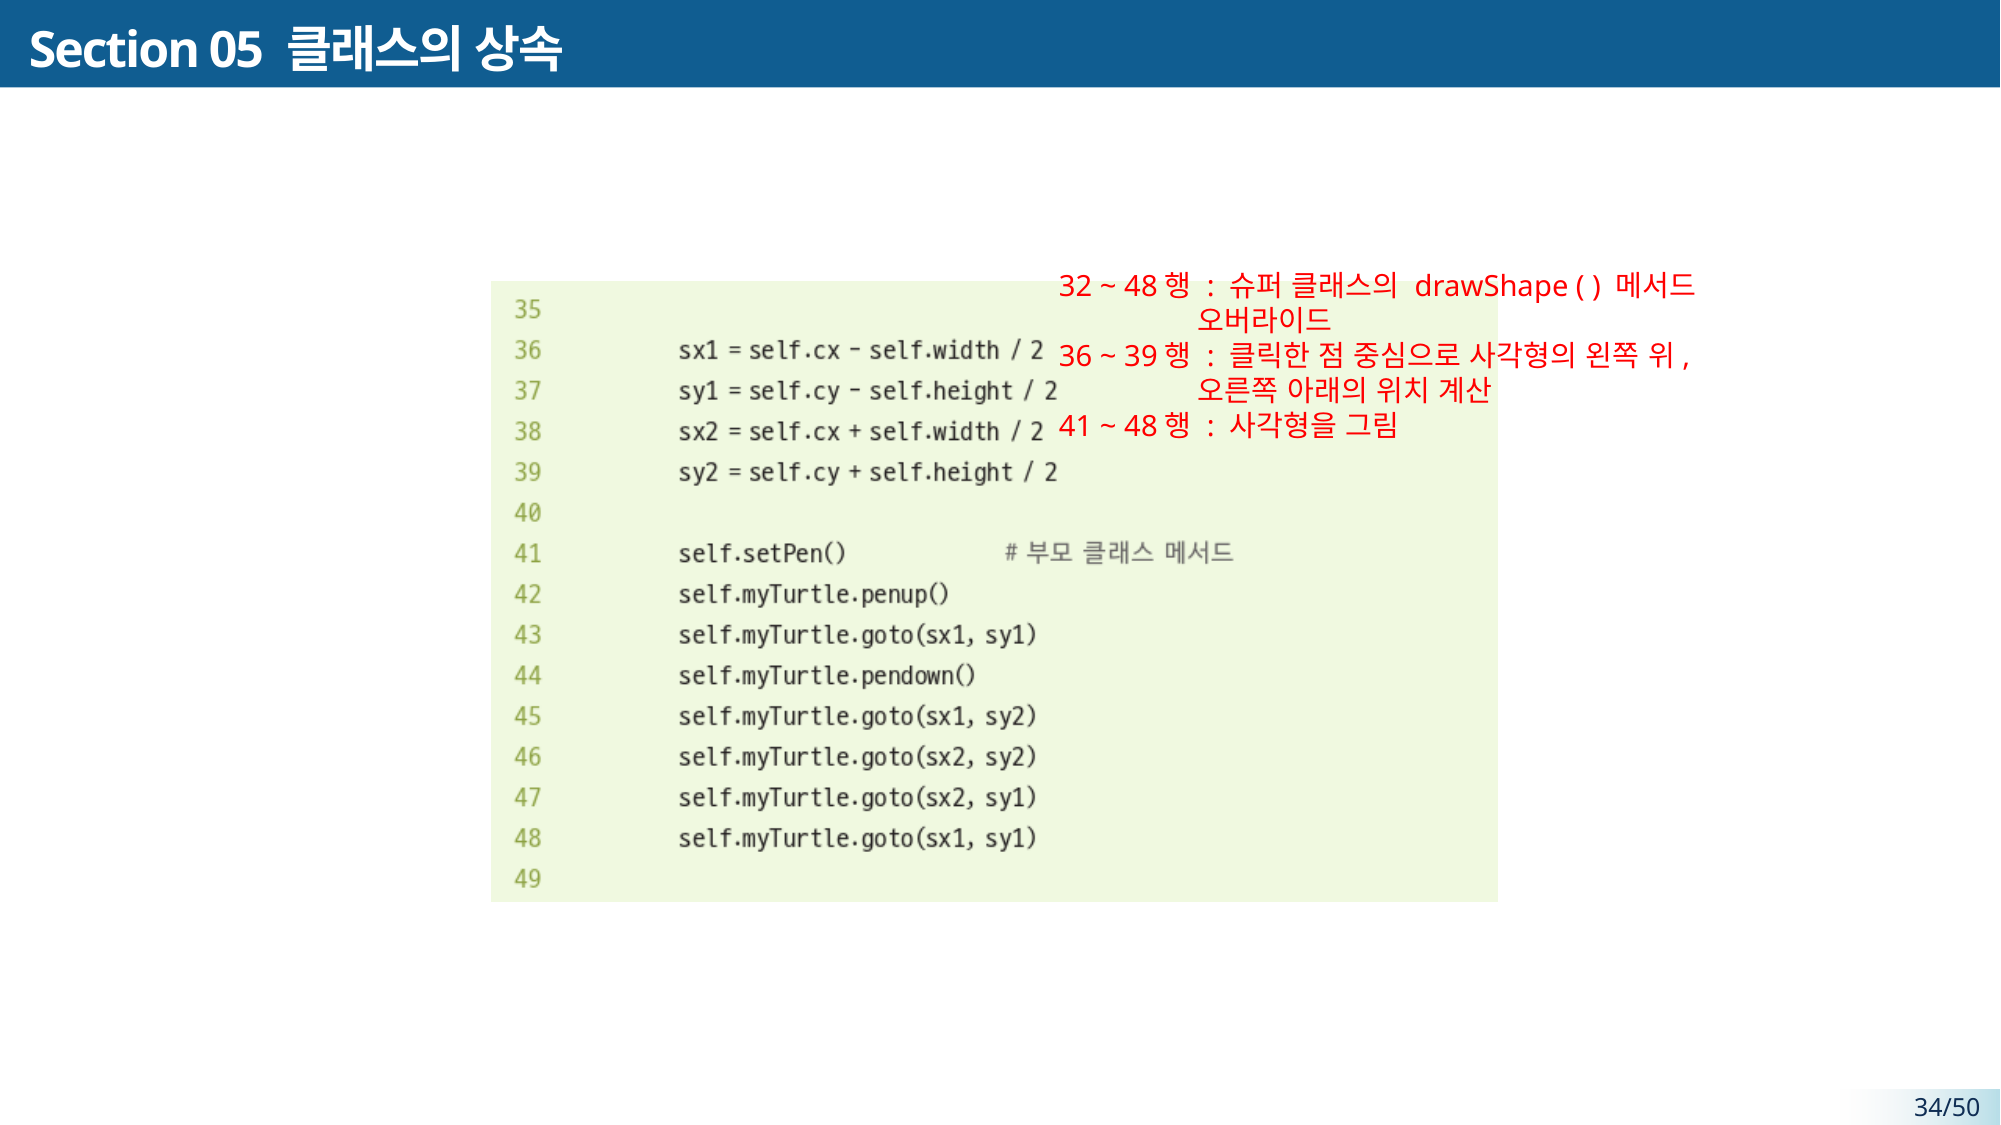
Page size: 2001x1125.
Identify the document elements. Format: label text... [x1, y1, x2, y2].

title Section 05 클래스의 상속 [13, 8, 1717, 87]
text_box 32 ~ 48행 : 슈퍼 클래스의 drawShape ( ) 메서드 오버라이드 36 ~ 39행 : 클릭한 점 중심으로 사각형의 왼쪽 위, 오른쪽 아래의 위치 계산 41 ~ 48행 : 사각형을 그림 [1044, 259, 1795, 450]
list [490, 281, 1498, 903]
